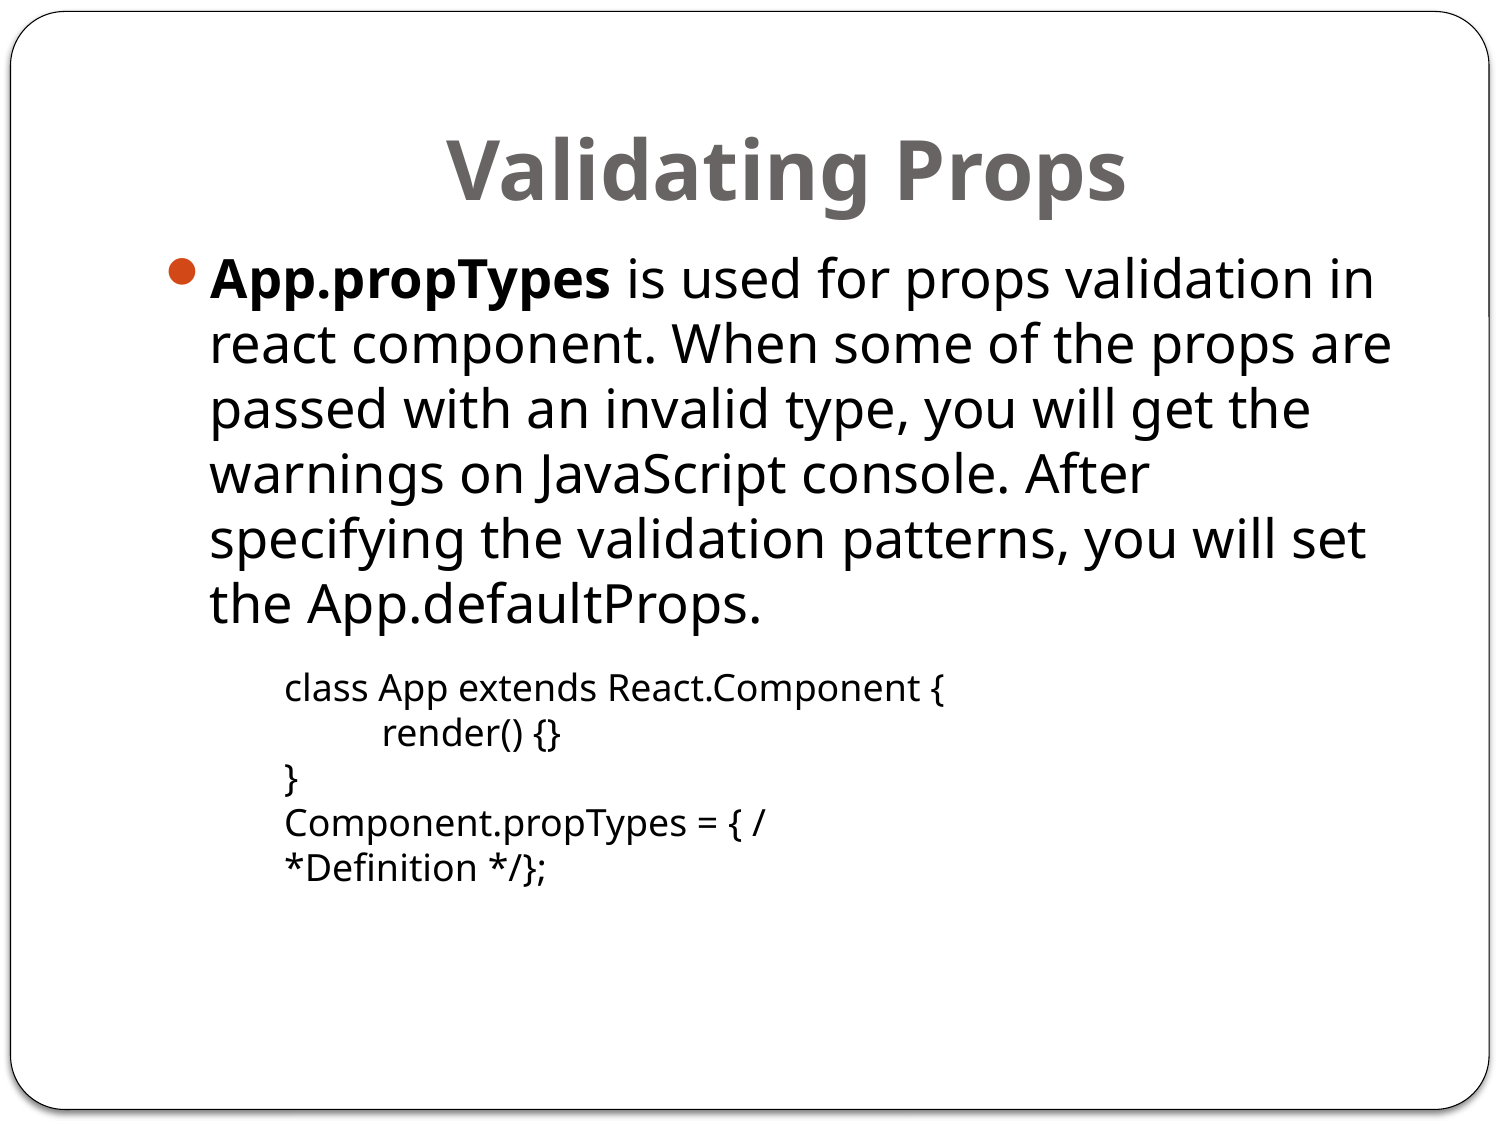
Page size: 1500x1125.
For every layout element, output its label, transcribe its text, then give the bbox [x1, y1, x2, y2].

title Validating Props [150, 45, 1425, 233]
text_box class App extends React.Component { render() {} } Component.propTypes = { /*Definition */}; [269, 656, 1020, 896]
list App.propTypes is used for props validation in react component. When some of the props are passed with an invalid type, you will get the warnings on JavaScript console. After specifying the validation patterns, you will set the App.defaultProps. [150, 237, 1425, 988]
